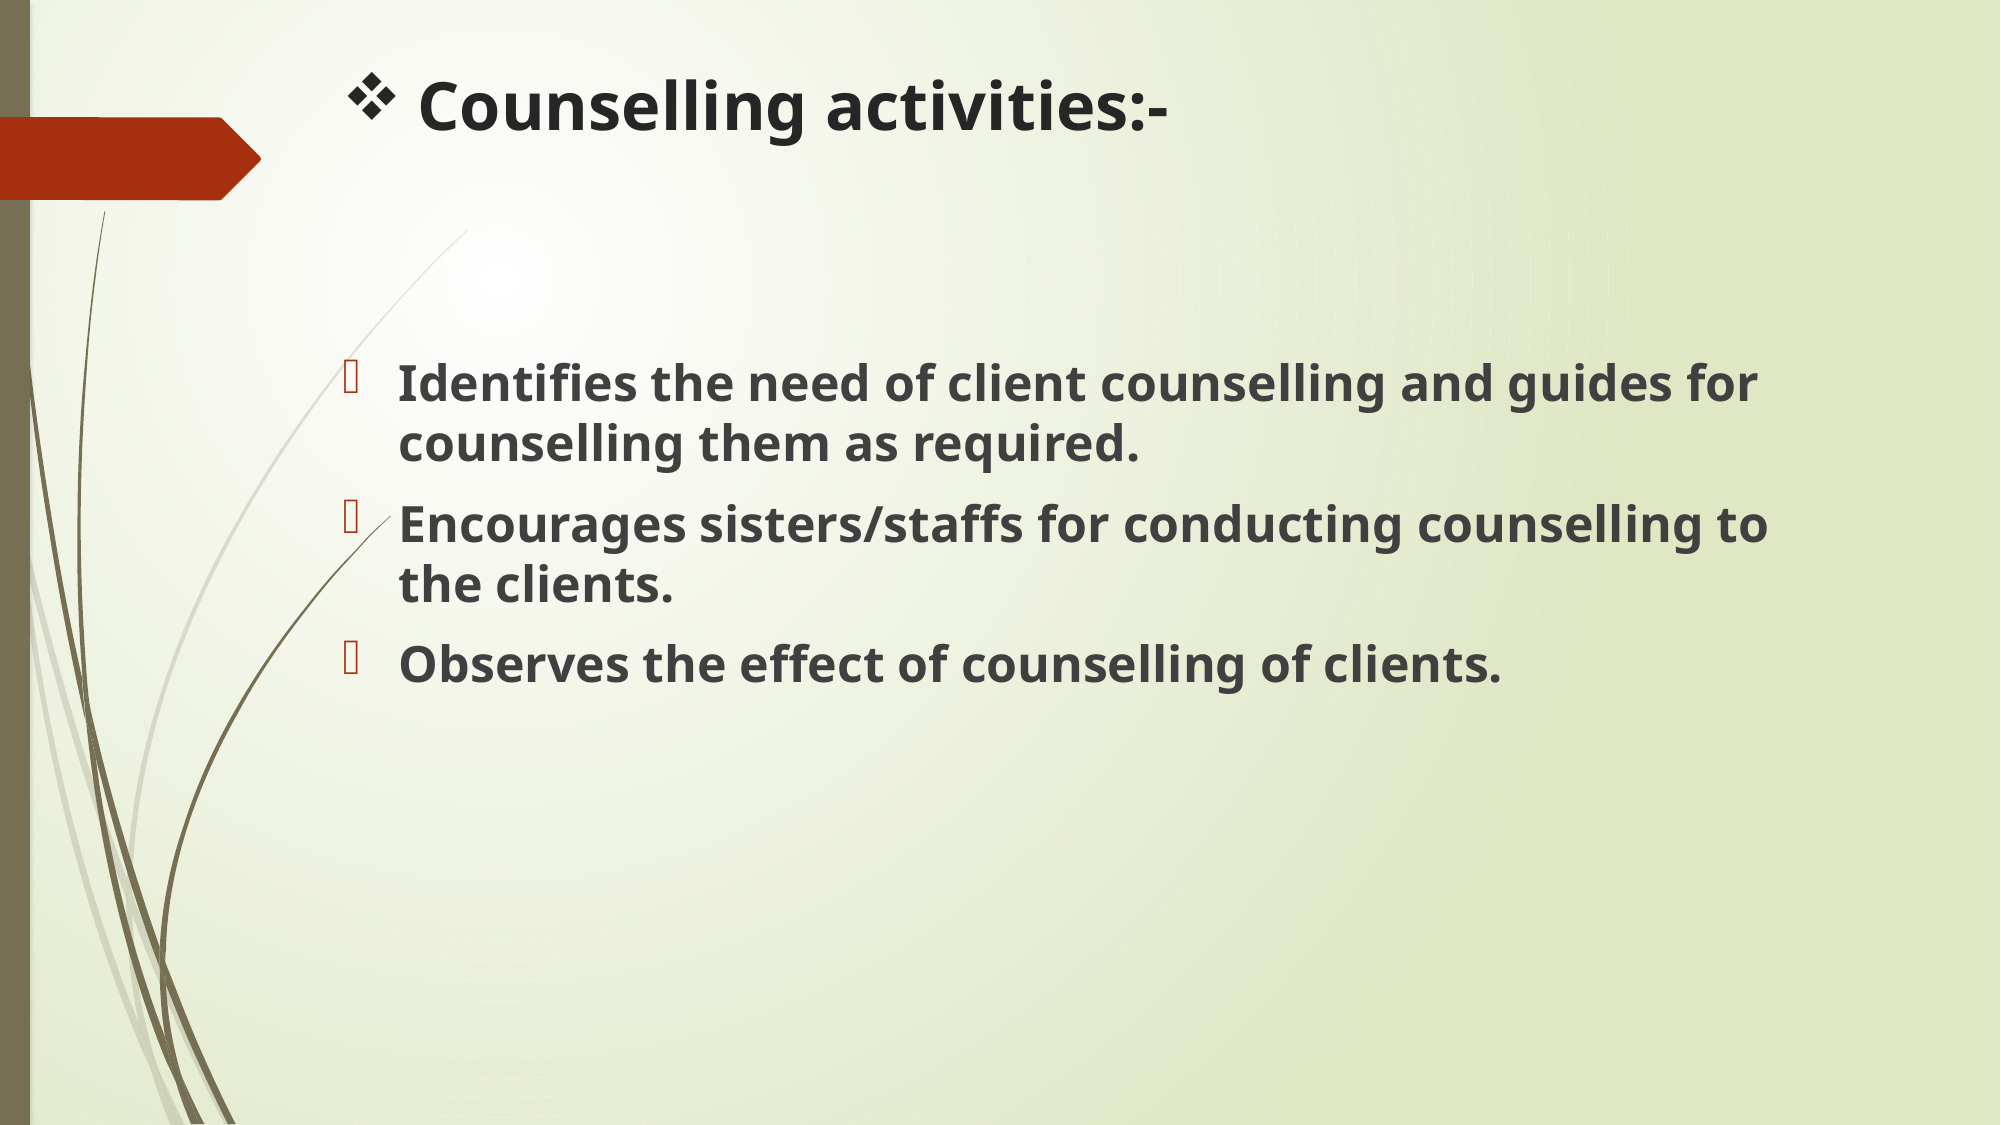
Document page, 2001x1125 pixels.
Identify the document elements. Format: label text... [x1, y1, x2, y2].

list Identifies the need of client counselling and guides for counselling them as required. Encourages sisters/staffs for conducting counselling to the clients. Observes the effect of counselling of clients. [327, 343, 1790, 1007]
title Counselling activities:- [327, 56, 1790, 161]
